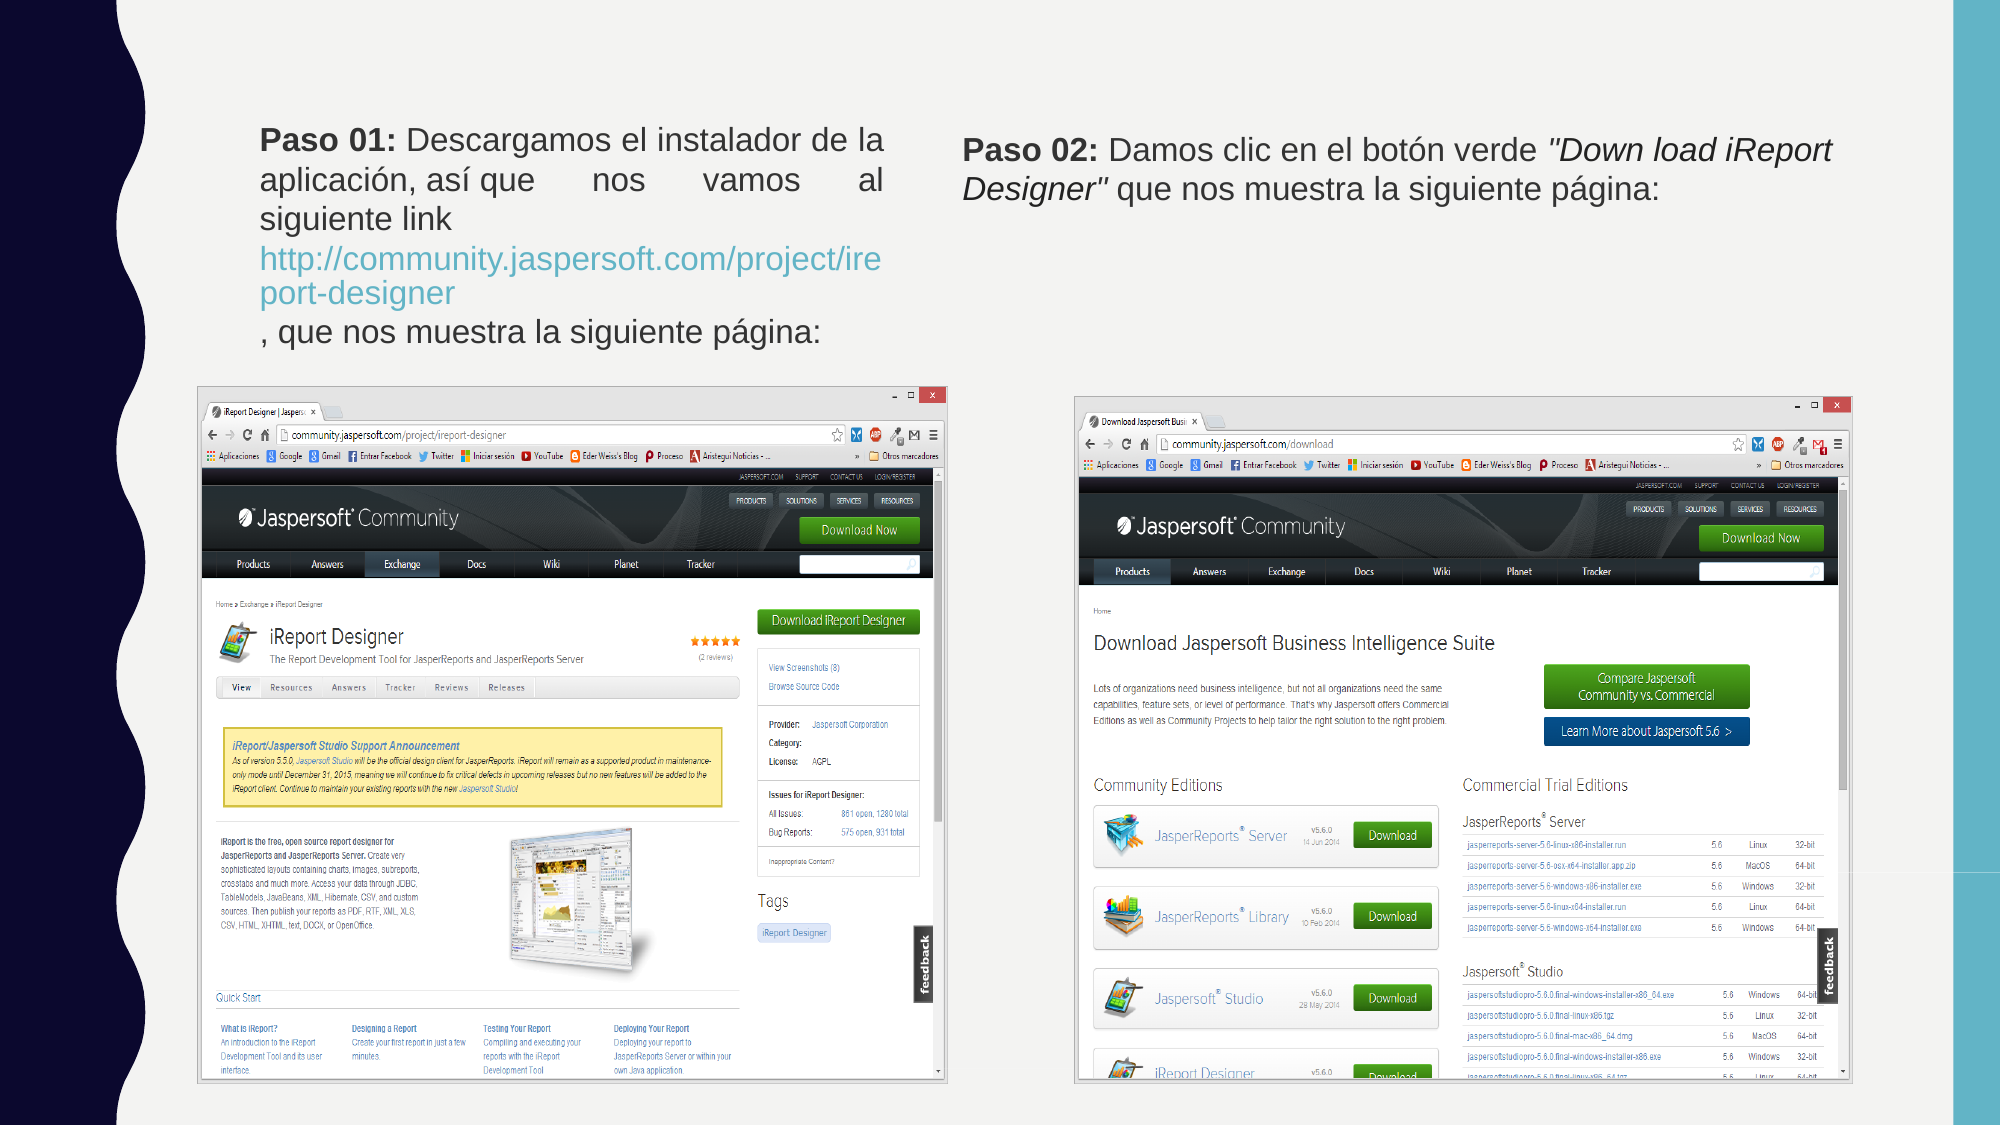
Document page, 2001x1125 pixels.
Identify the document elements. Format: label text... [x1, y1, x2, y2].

text_box Paso 01: Descargamos el instalador de la aplicación, así que nos vamos al siguiente link http://community.jaspersoft.com/project/ireport-designer, que nos muestra la siguiente página: [244, 110, 900, 370]
picture [1074, 396, 1853, 1084]
text_box Paso 02: Damos clic en el botón verde "Down load iReport Designer" que nos muestra la siguiente página: [947, 120, 1904, 260]
picture [197, 386, 948, 1084]
